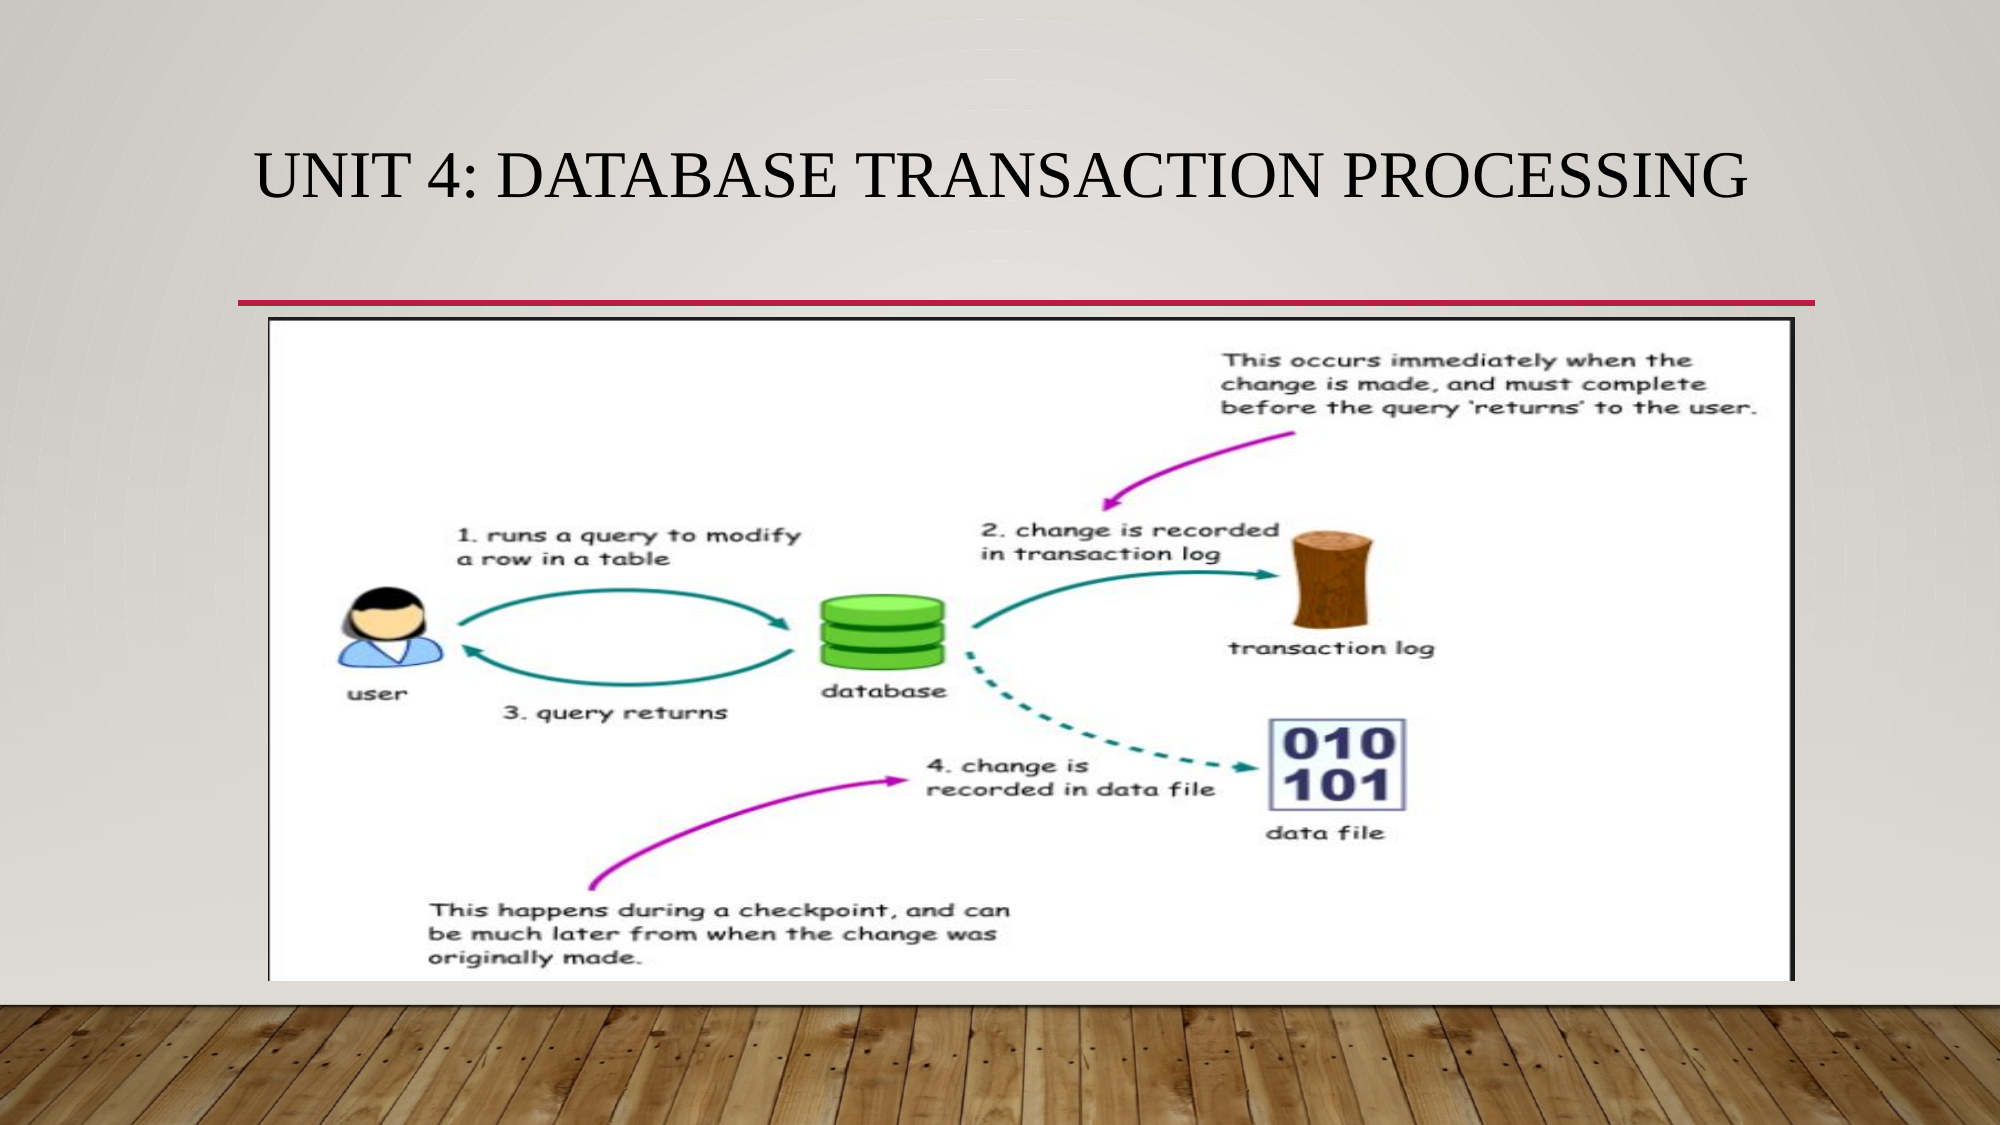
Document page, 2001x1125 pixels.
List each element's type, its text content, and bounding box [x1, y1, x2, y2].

title Unit 4: Database Transaction Processing [238, 131, 1814, 305]
picture [0, 1005, 2000, 1125]
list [268, 317, 1795, 981]
